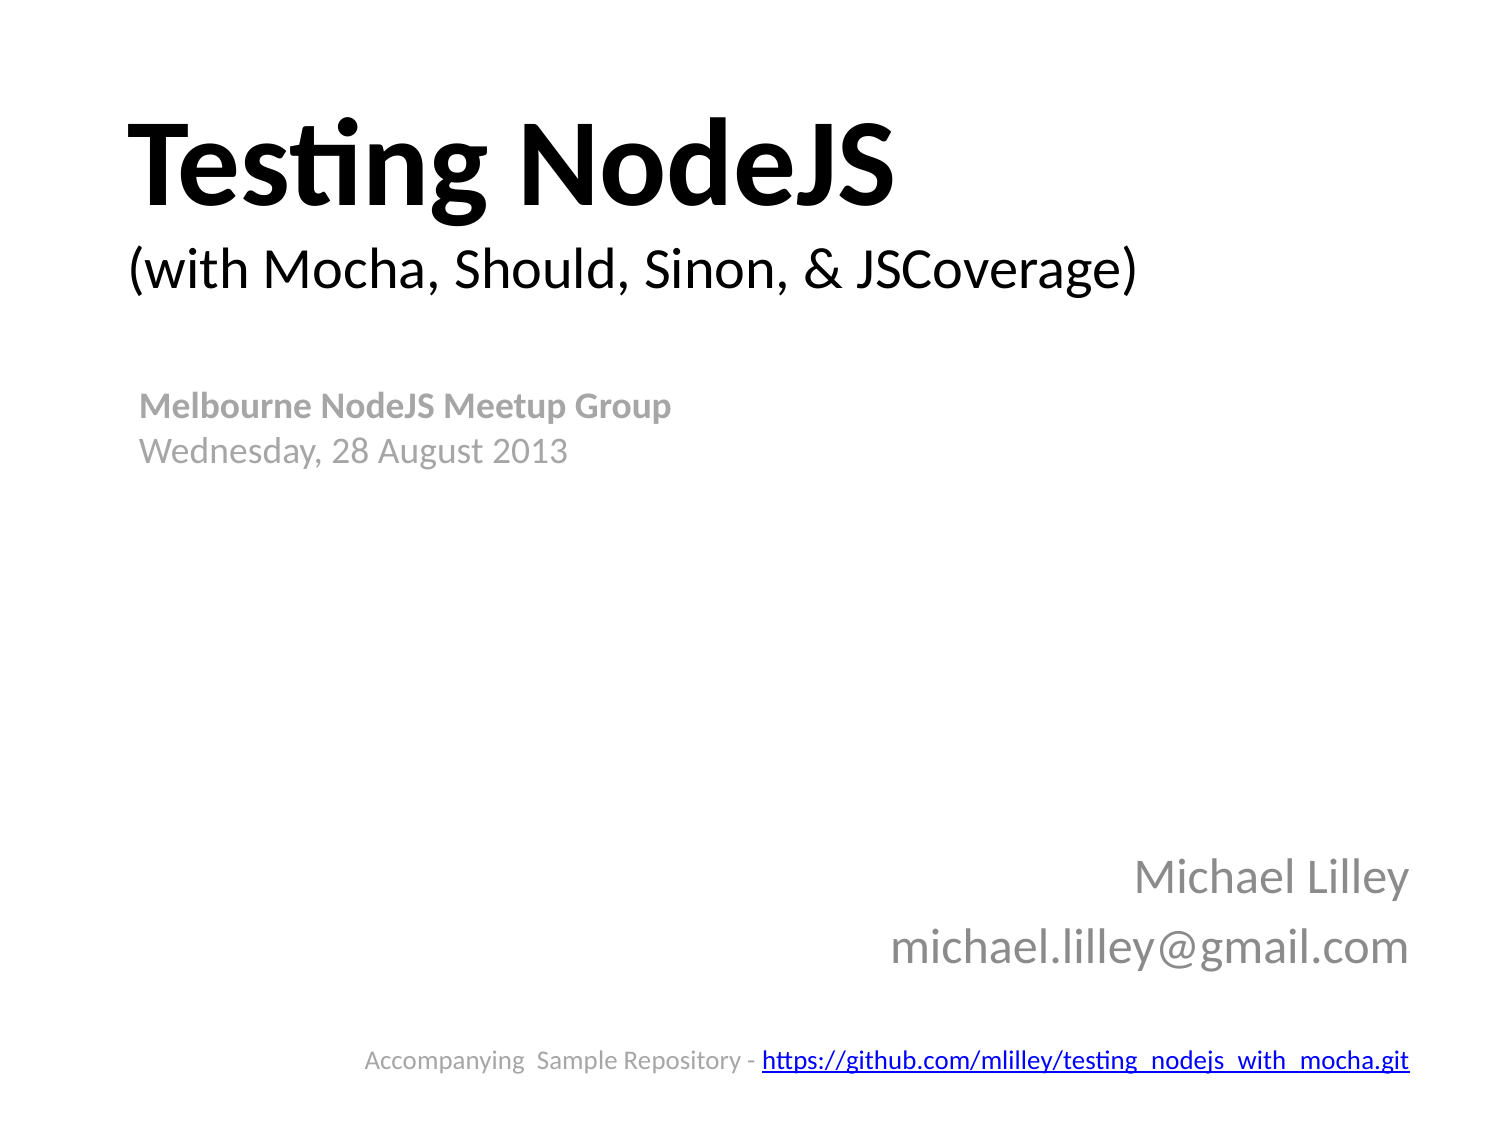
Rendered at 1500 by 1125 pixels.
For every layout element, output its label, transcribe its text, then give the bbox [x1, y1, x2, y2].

subtitle Michael Lilley michael.lilley@gmail.com [781, 835, 1425, 1034]
text_box Melbourne NodeJS Meetup Group Wednesday, 28 August 2013 [123, 373, 1106, 516]
title Testing NodeJS (with Mocha, Should, Sinon, & JSCoverage) [112, 66, 1352, 315]
text_box Accompanying Sample Repository - https://github.com/mlilley/testing_nodejs_with_mocha.git [88, 1034, 1425, 1083]
